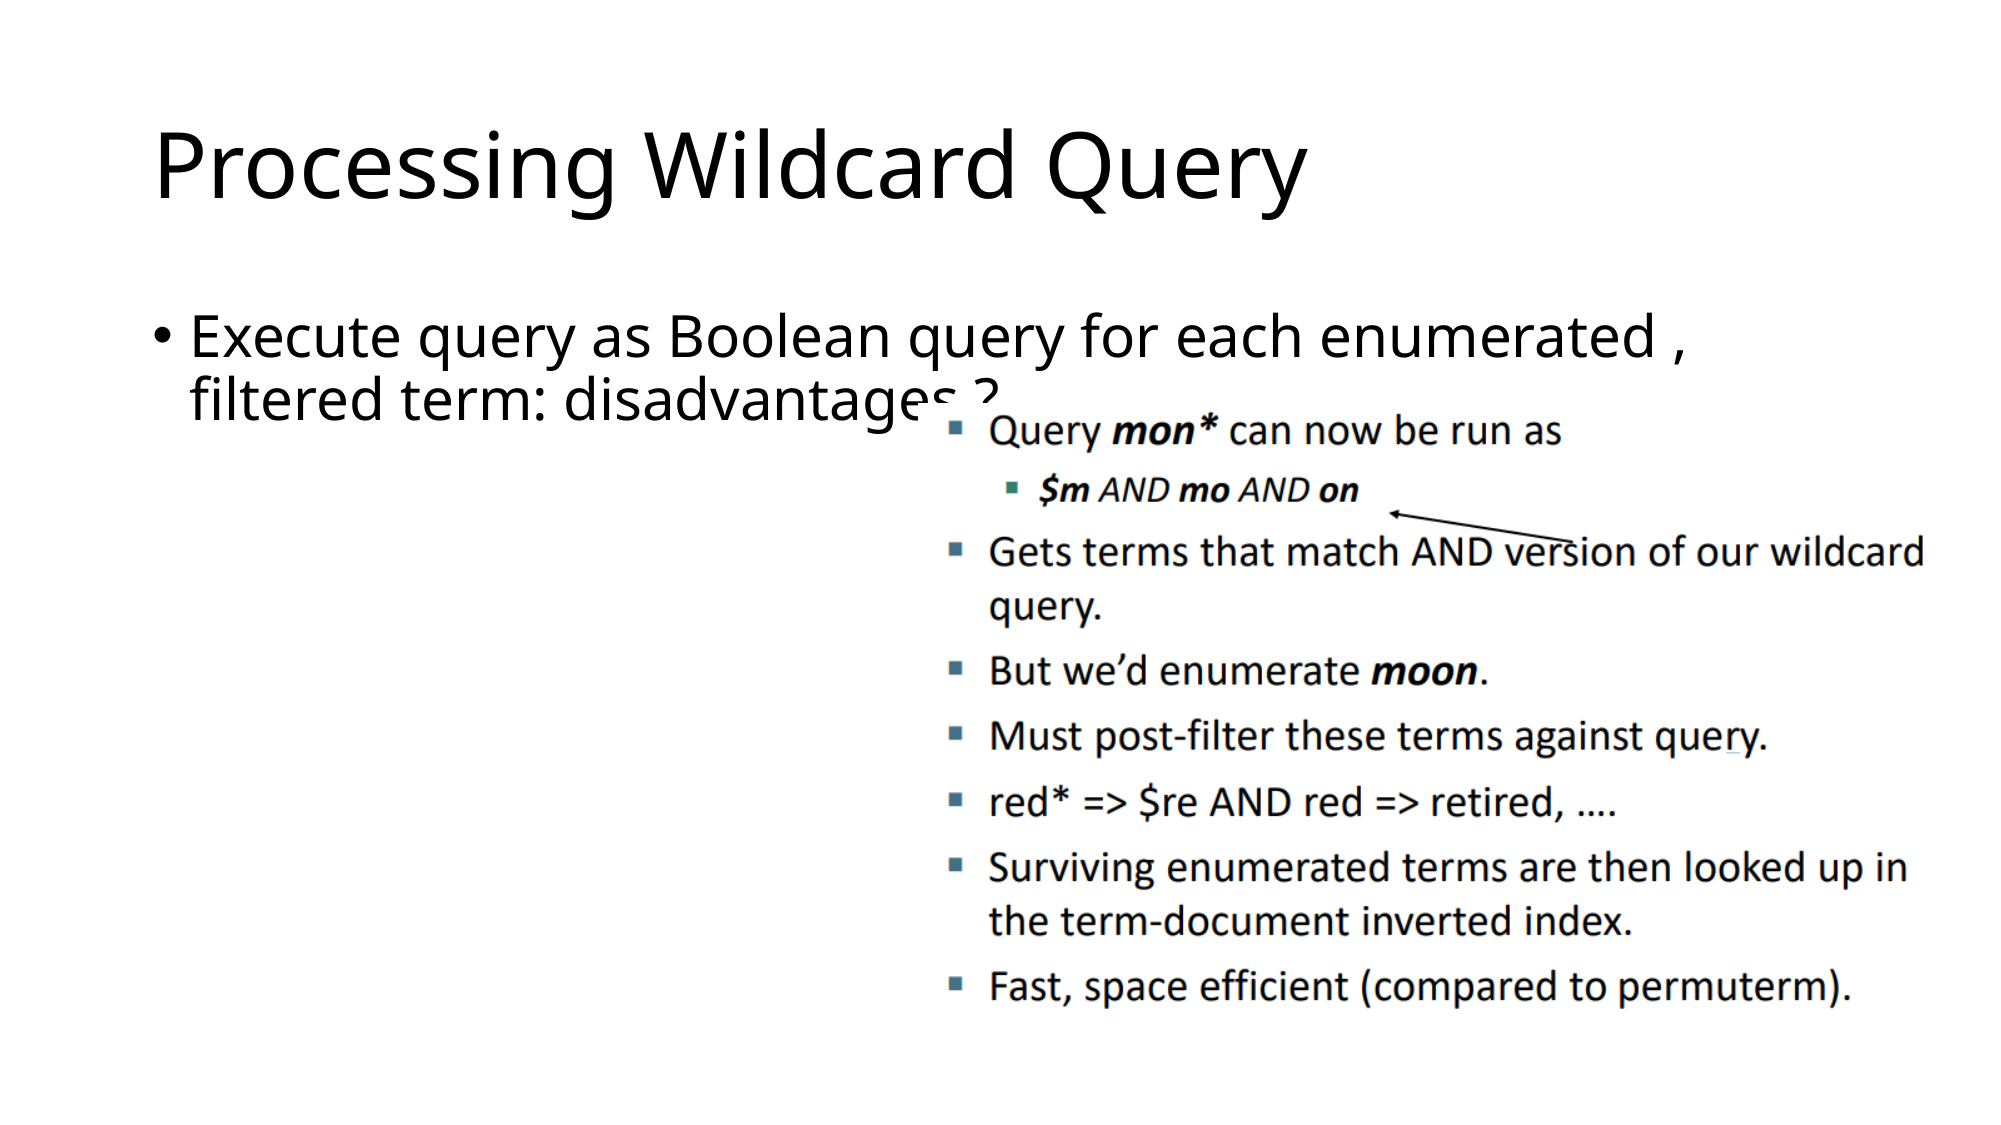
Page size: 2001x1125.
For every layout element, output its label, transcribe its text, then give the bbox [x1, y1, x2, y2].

title Processing Wildcard Query [137, 59, 1863, 278]
picture [918, 402, 1940, 1014]
list Execute query as Boolean query for each enumerated , filtered term: disadvantages ? [137, 299, 1863, 1014]
